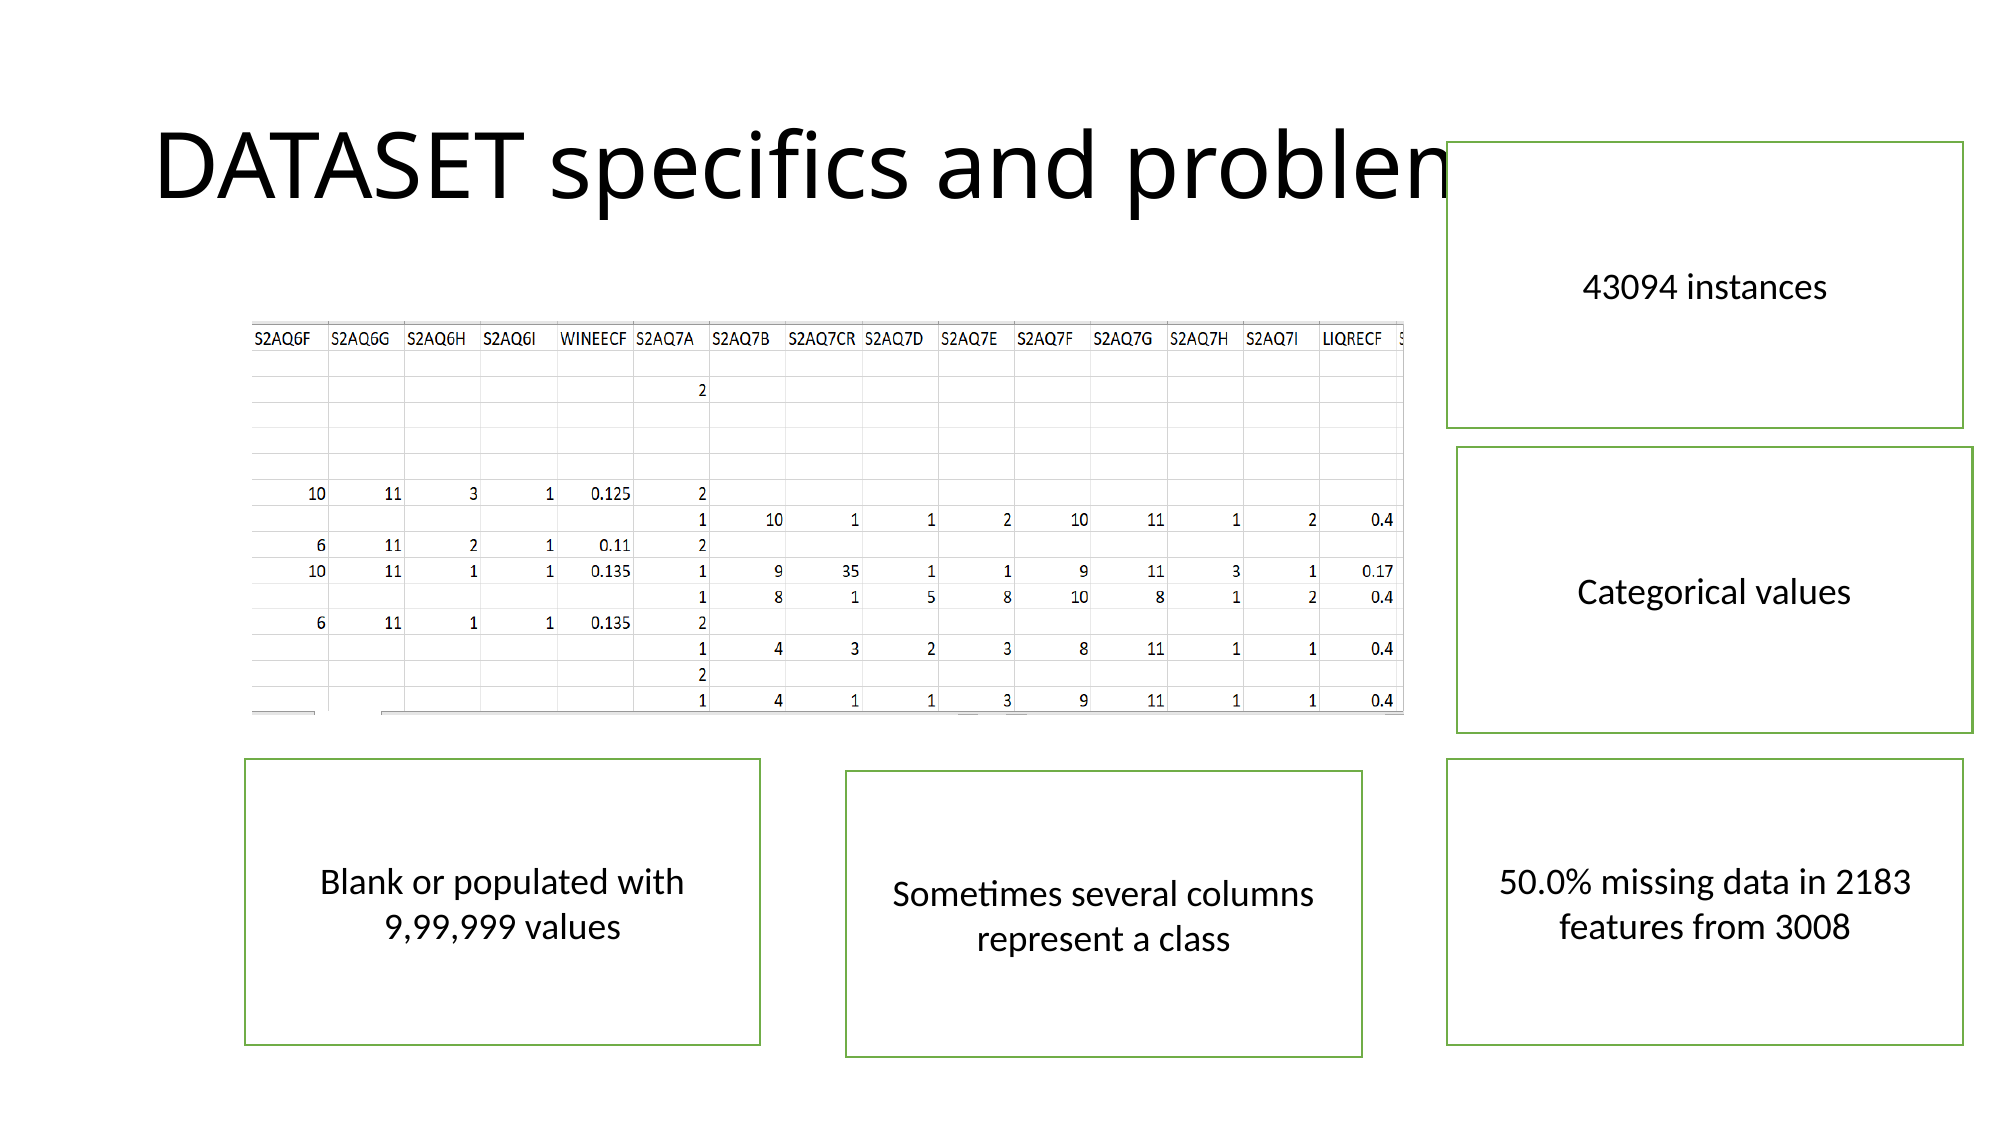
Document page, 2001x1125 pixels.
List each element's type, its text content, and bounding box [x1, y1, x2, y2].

text_box 50.0% missing data in 2183 features from 3008 [1446, 758, 1964, 1046]
text_box Sometimes several columns represent a class [845, 770, 1363, 1058]
text_box 43094 instances [1446, 141, 1964, 429]
text_box Blank or populated with 9,99,999 values [244, 758, 761, 1046]
text_box Categorical values [1456, 446, 1974, 734]
title DATASET specifics and problems [137, 59, 1863, 278]
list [252, 321, 1404, 715]
